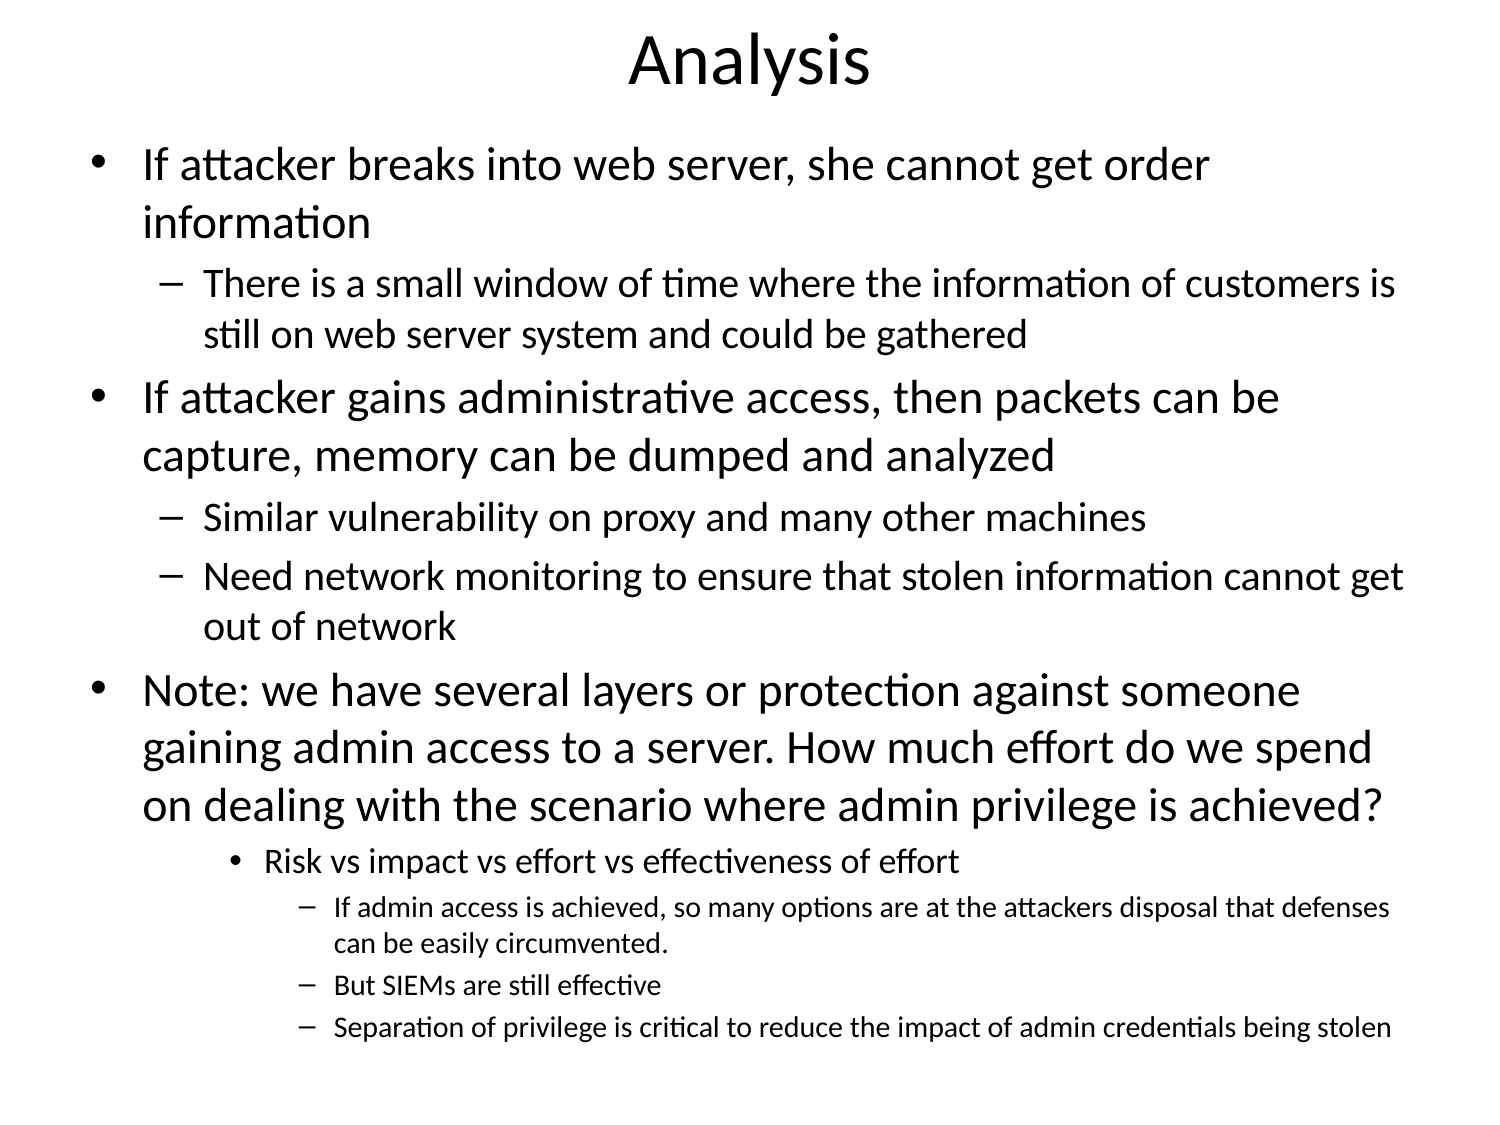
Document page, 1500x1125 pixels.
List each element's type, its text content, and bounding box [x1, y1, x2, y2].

list If attacker breaks into web server, she cannot get order information There is a small window of time where the information of customers is still on web server system and could be gathered If attacker gains administrative access, then packets can be capture, memory can be dumped and analyzed Similar vulnerability on proxy and many other machines Need network monitoring to ensure that stolen information cannot get out of network Note: we have several layers or protection against someone gaining admin access to a server. How much effort do we spend on dealing with the scenario where admin privilege is achieved? Risk vs impact vs effort vs effectiveness of effort If admin access is achieved, so many options are at the attackers disposal that defenses can be easily circumvented. But SIEMs are still effective Separation of privilege is critical to reduce the impact of admin credentials being stolen [75, 125, 1425, 1125]
title Analysis [75, 2, 1425, 108]
